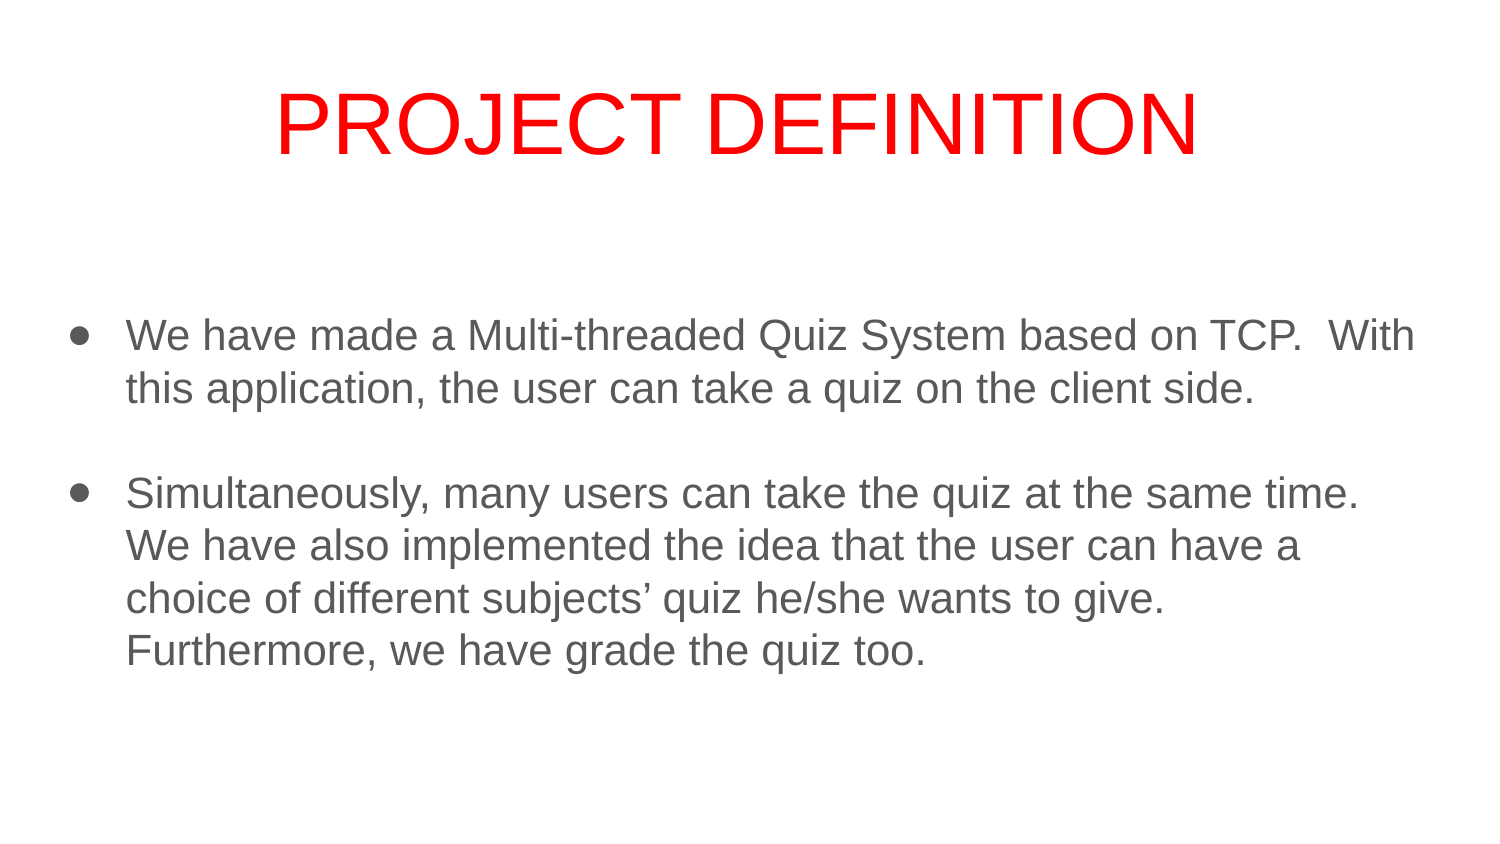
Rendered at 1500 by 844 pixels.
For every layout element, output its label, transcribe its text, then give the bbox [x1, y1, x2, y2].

subtitle We have made a Multi-threaded Quiz System based on TCP. With this application, the user can take a quiz on the client side. Simultaneously, many users can take the quiz at the same time. We have also implemented the idea that the user can have a choice of different subjects’ quiz he/she wants to give. Furthermore, we have grade the quiz too. [35, 291, 1434, 422]
title PROJECT DEFINITION [51, 34, 1449, 188]
